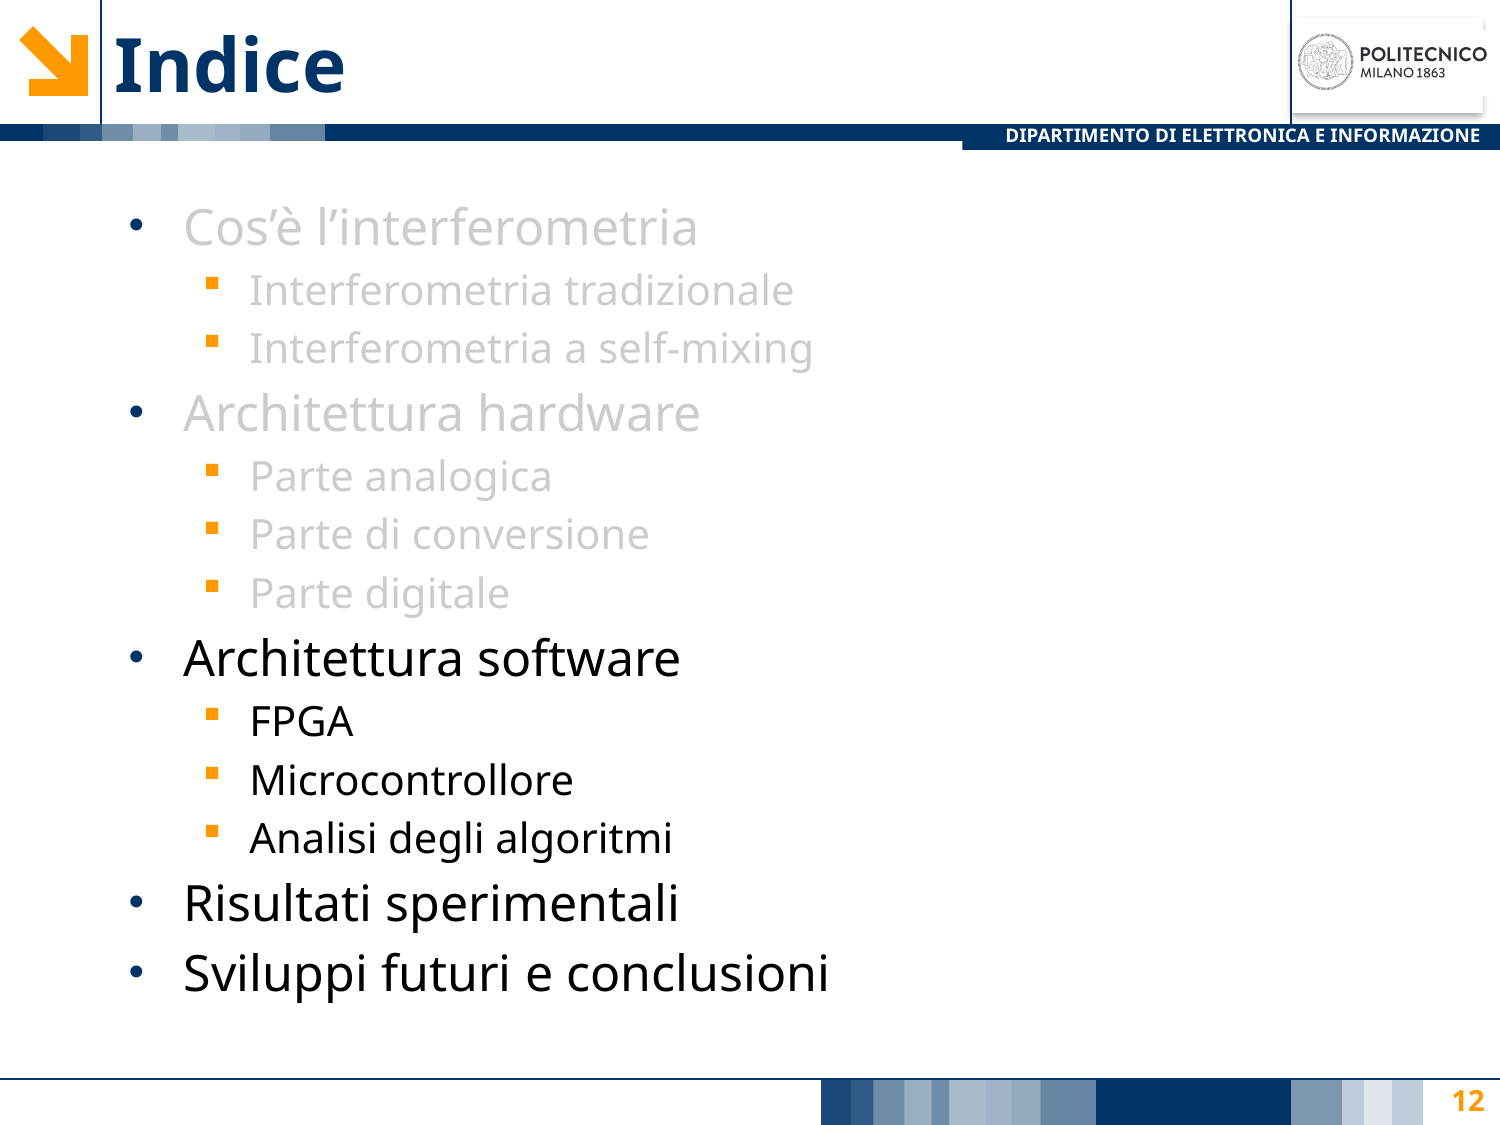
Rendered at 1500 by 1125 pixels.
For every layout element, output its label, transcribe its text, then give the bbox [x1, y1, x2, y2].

picture [1139, 131, 1146, 137]
picture [0, 0, 1500, 141]
title Indice [99, 0, 1276, 126]
picture [0, 1078, 1187, 1125]
slide_number 12 [1187, 1074, 1500, 1125]
list Cos’è l’interferometria Interferometria tradizionale Interferometria a self-mixing Architettura hardware Parte analogica Parte di conversione Parte digitale Architettura software FPGA Microcontrollore Analisi degli algoritmi Risultati sperimentali Sviluppi futuri e conclusioni [112, 187, 1388, 1000]
picture [1367, 131, 1374, 137]
picture [1443, 131, 1450, 137]
picture [1251, 131, 1258, 137]
